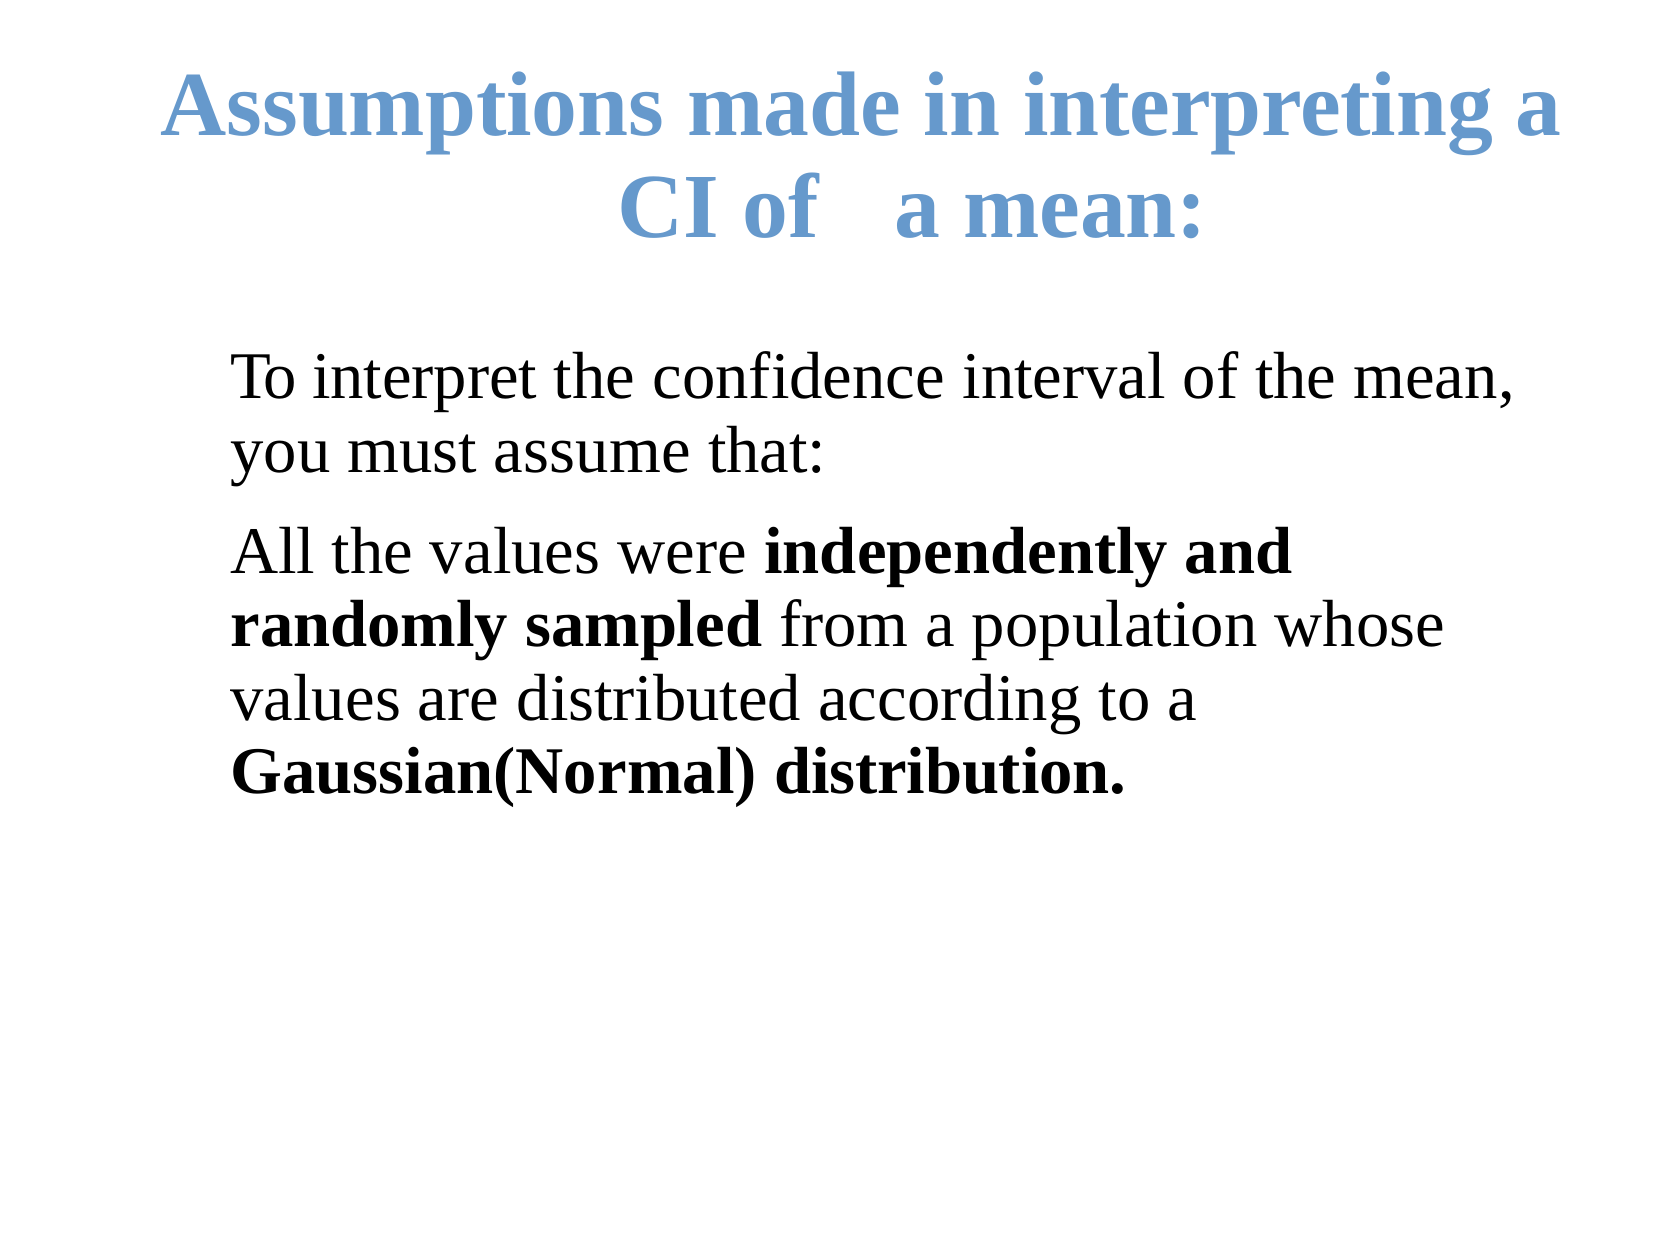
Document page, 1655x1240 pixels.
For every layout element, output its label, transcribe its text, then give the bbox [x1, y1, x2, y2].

title Assumptions made in interpreting a CI of a mean: [158, 39, 1567, 259]
list To interpret the confidence interval of the mean, you must assume that: All the values were independently and randomly sampled from a population whose values are distributed according to a Gaussian(Normal) distribution. [83, 276, 1571, 1043]
